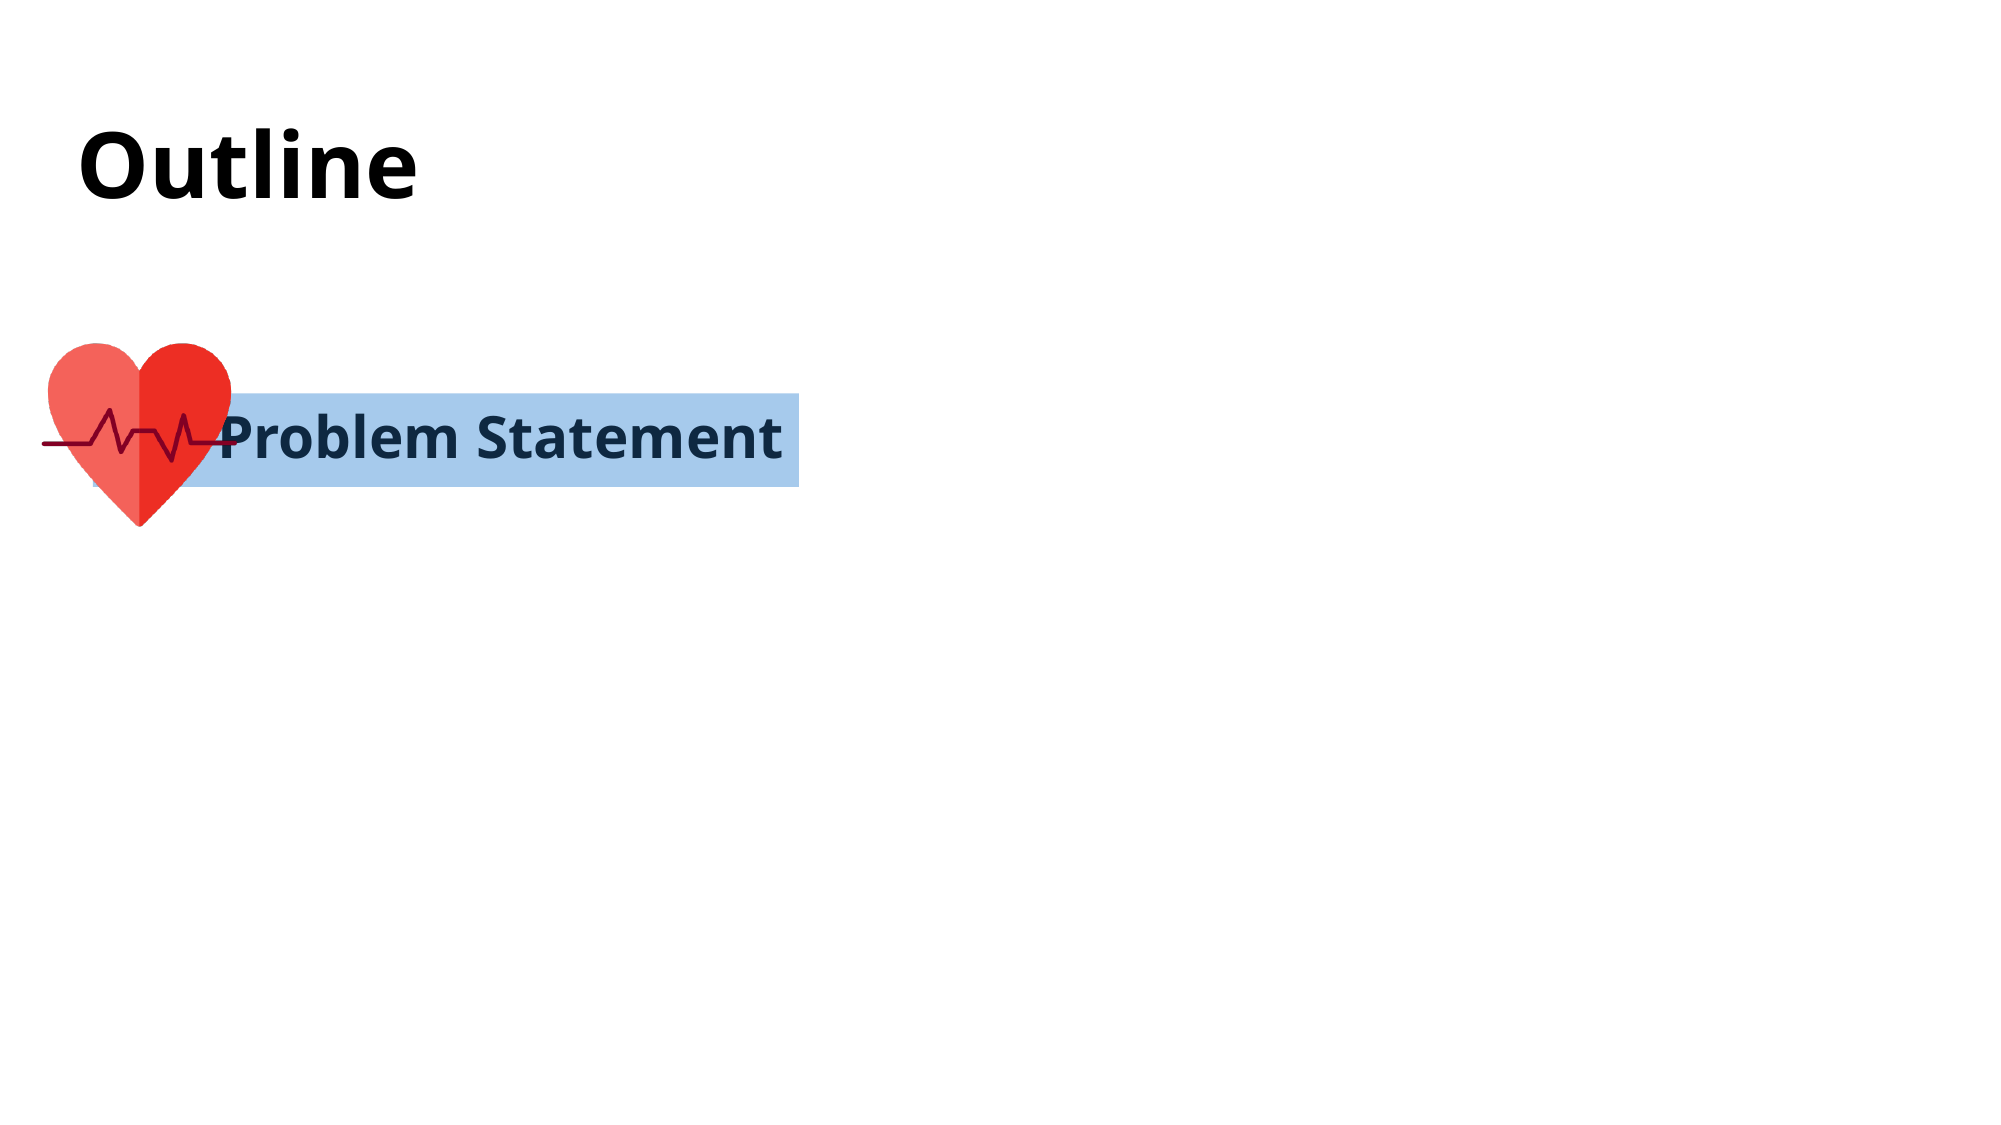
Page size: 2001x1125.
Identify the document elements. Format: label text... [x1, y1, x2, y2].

list Problem Statement [248, 393, 799, 487]
picture [25, 323, 248, 532]
title Outline [61, 59, 1863, 278]
